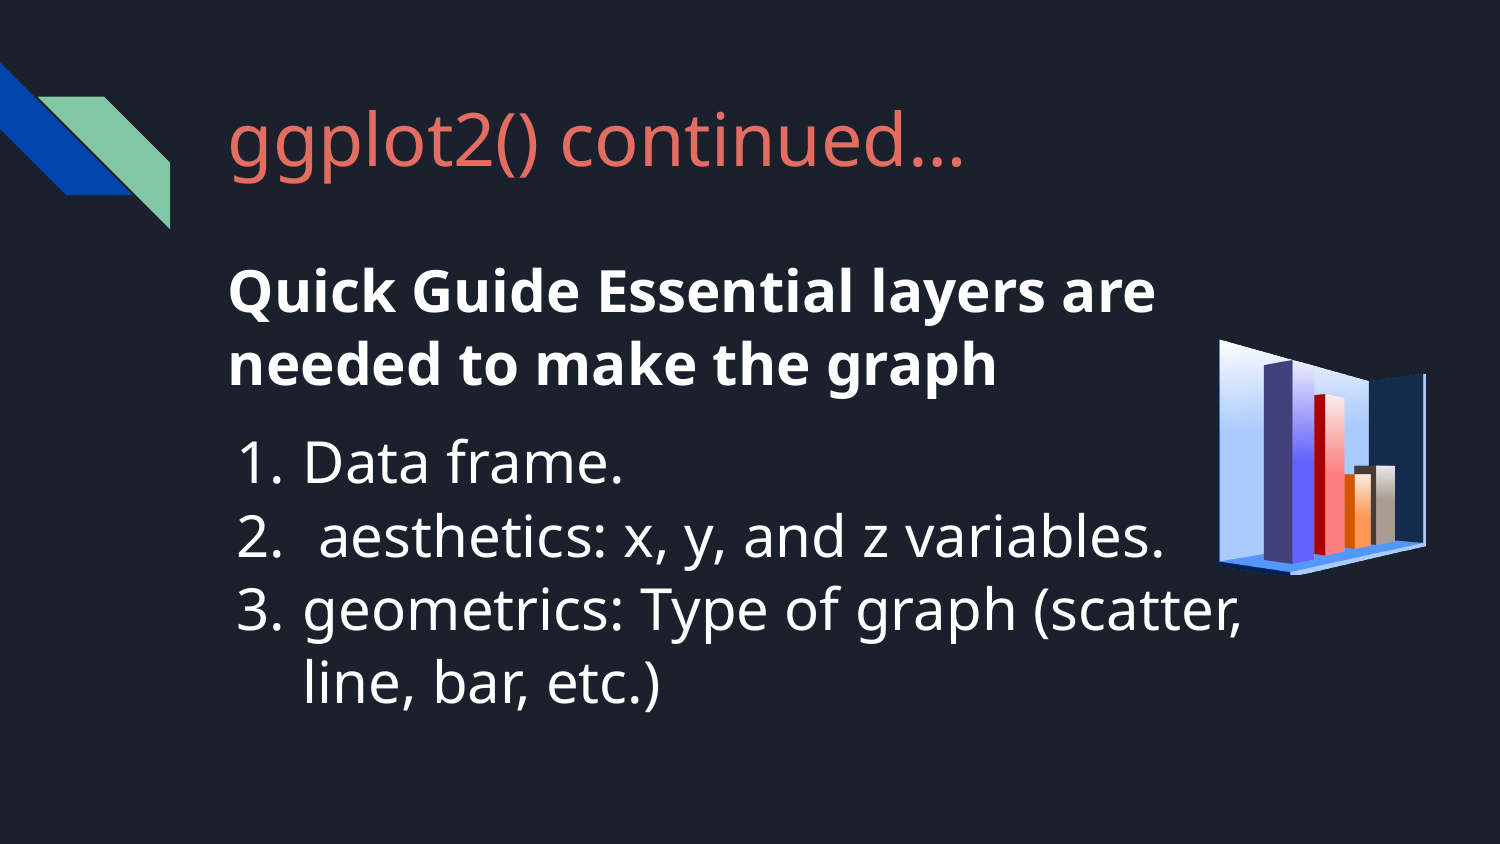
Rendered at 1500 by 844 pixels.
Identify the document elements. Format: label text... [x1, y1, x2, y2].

list Quick Guide Essential layers are needed to make the graph Data frame. aesthetics: x, y, and z variables. geometrics: Type of graph (scatter, line, bar, etc.) [212, 235, 1368, 757]
title ggplot2() continued… [212, 64, 1488, 199]
picture [1204, 337, 1442, 575]
